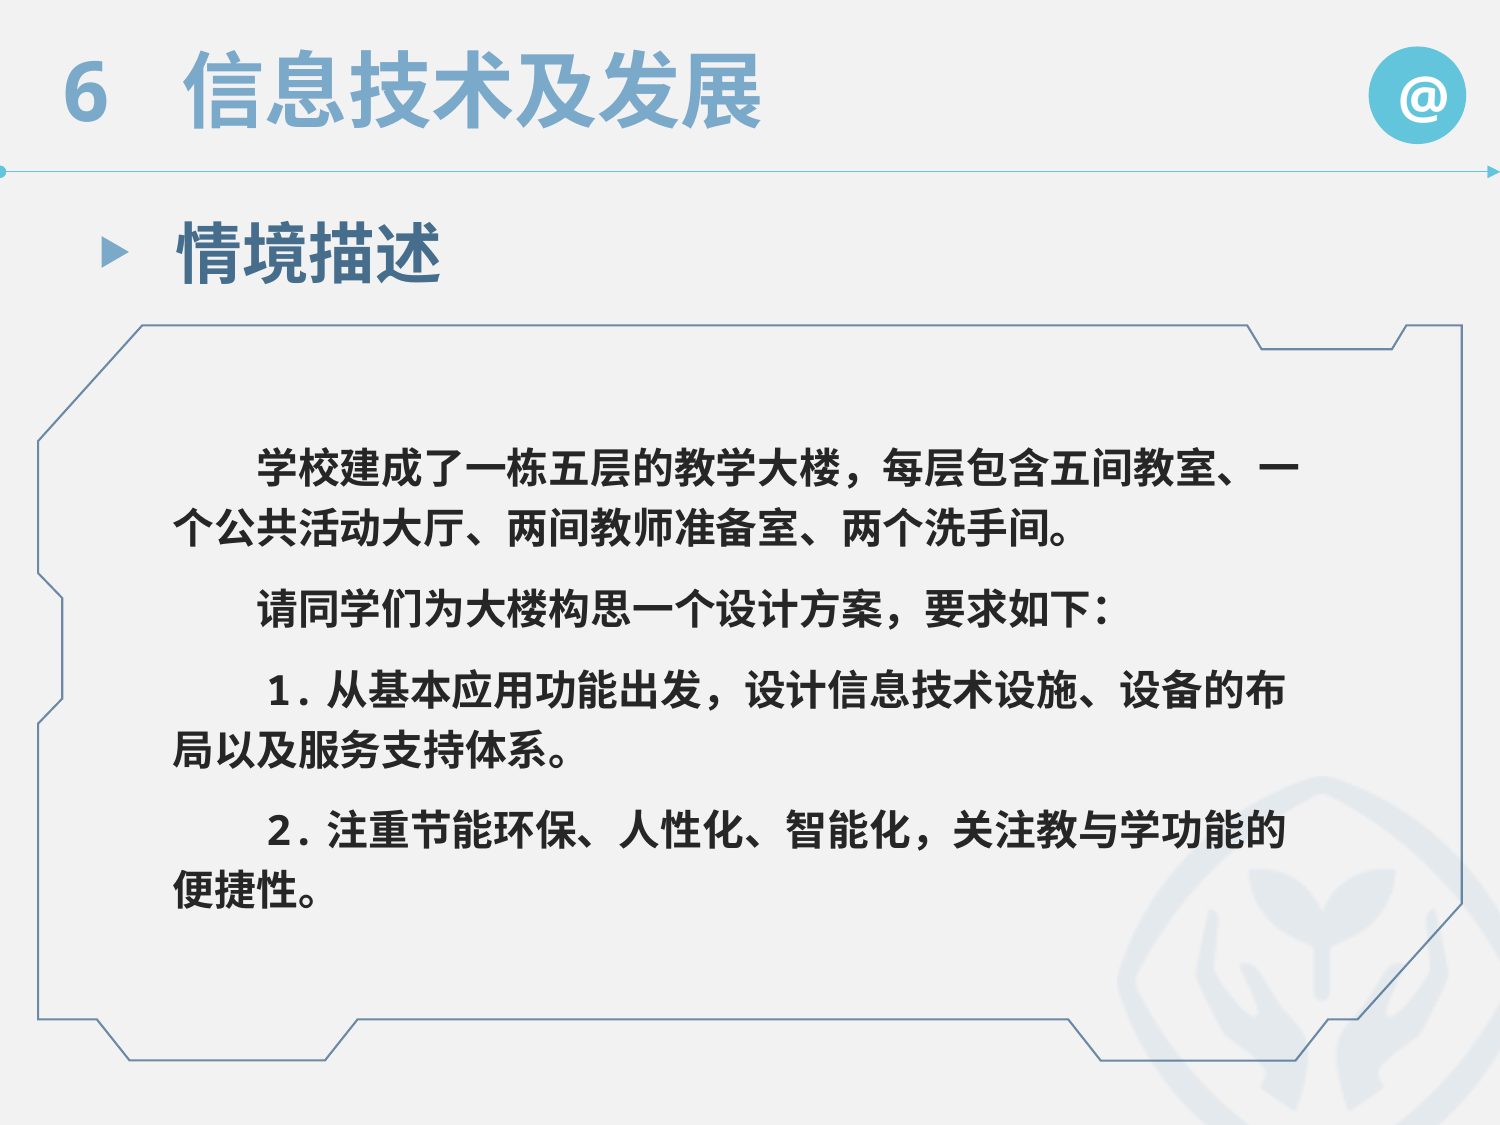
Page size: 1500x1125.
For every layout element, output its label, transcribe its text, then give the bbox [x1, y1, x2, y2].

text_box [37, 324, 1463, 1062]
picture [1117, 776, 1500, 1125]
text_box 情境描述 [160, 203, 1403, 299]
text_box [100, 234, 131, 270]
text_box 学校建成了一栋五层的教学大楼，每层包含五间教室、一个公共活动大厅、两间教师准备室、两个洗手间。 请同学们为大楼构思一个设计方案，要求如下： 1.从基本应用功能出发，设计信息技术设施、设备的布局以及服务支持体系。 2.注重节能环保、人性化、智能化，关注教与学功能的便捷性。 [158, 424, 1342, 922]
